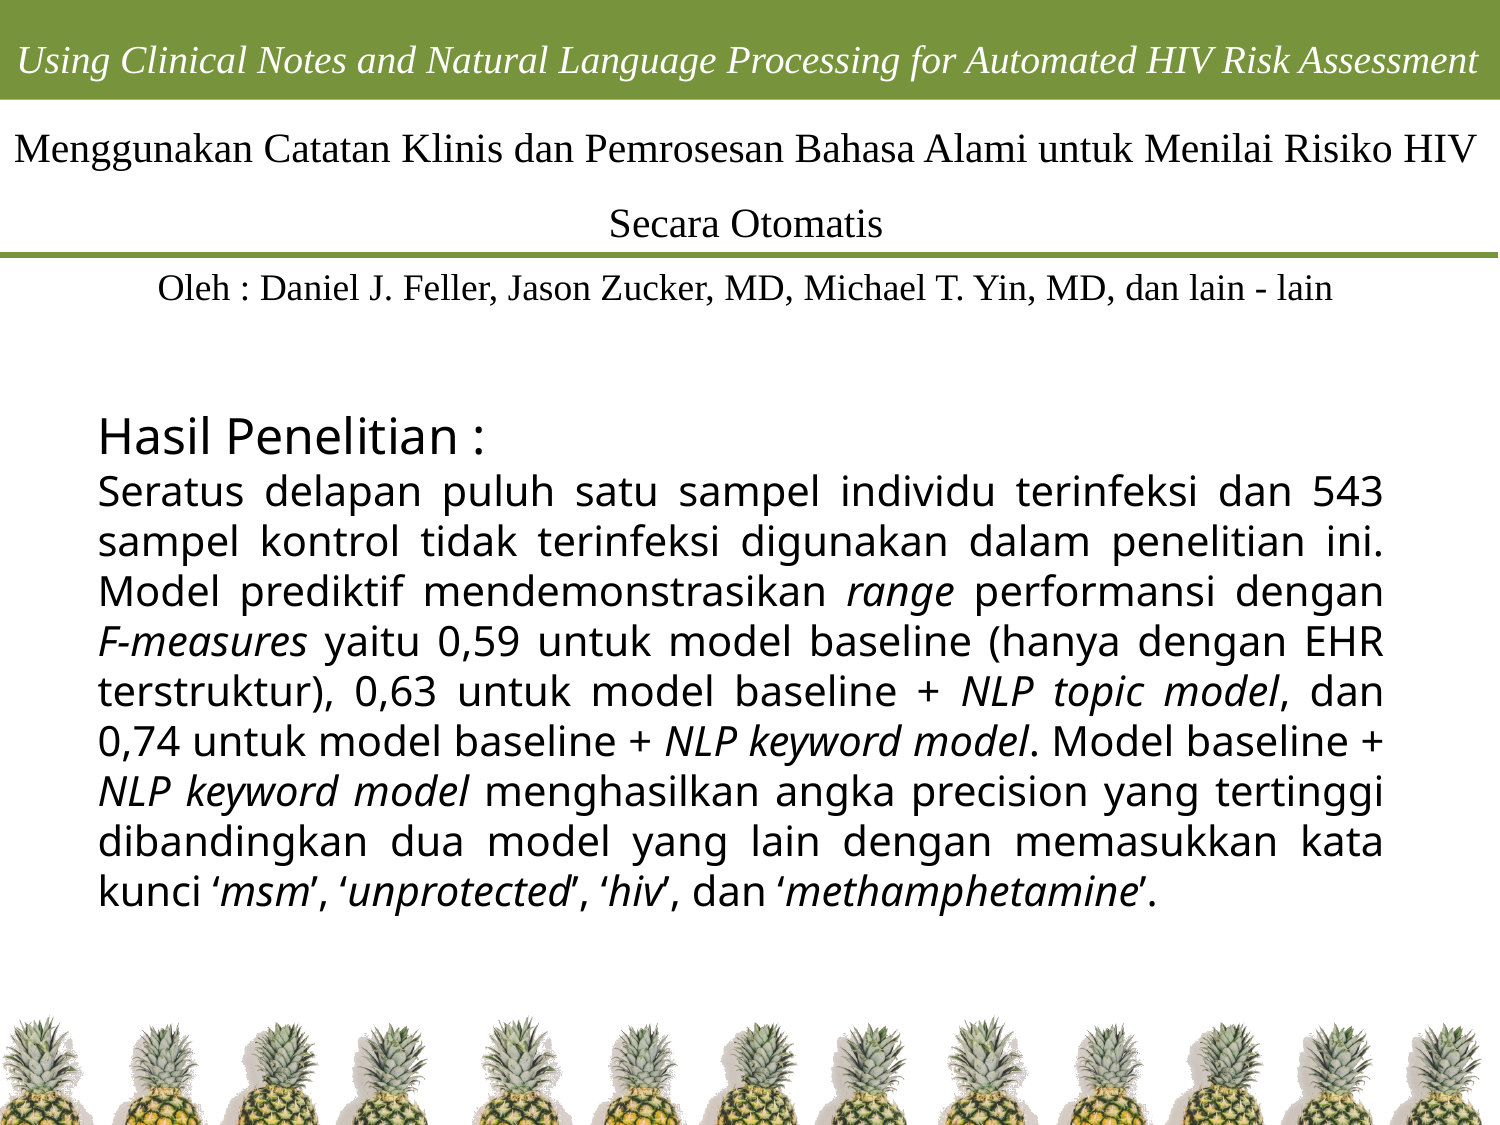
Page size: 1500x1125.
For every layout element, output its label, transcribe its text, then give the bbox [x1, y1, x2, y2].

text_box Using Clinical Notes and Natural Language Processing for Automated HIV Risk Assessment [0, 2, 1498, 89]
text_box Oleh : Daniel J. Feller, Jason Zucker, MD, Michael T. Yin, MD, dan lain - lain [0, 262, 1497, 315]
text_box [0, 0, 1500, 102]
picture [0, 721, 1500, 1125]
text_box Menggunakan Catatan Klinis dan Pemrosesan Bahasa Alami untuk Menilai Risiko HIV Secara Otomatis [0, 88, 1497, 254]
text_box Hasil Penelitian : Seratus delapan puluh satu sampel individu terinfeksi dan 543 sampel kontrol tidak terinfeksi digunakan dalam penelitian ini. Model prediktif mendemonstrasikan range performansi dengan F-measures yaitu 0,59 untuk model baseline (hanya dengan EHR terstruktur), 0,63 untuk model baseline + NLP topic model, dan 0,74 untuk model baseline + NLP keyword model. Model baseline + NLP keyword model menghasilkan angka precision yang tertinggi dibandingkan dua model yang lain dengan memasukkan kata kunci ‘msm’, ‘unprotected’, ‘hiv’, dan ‘methamphetamine’. [82, 397, 1400, 720]
